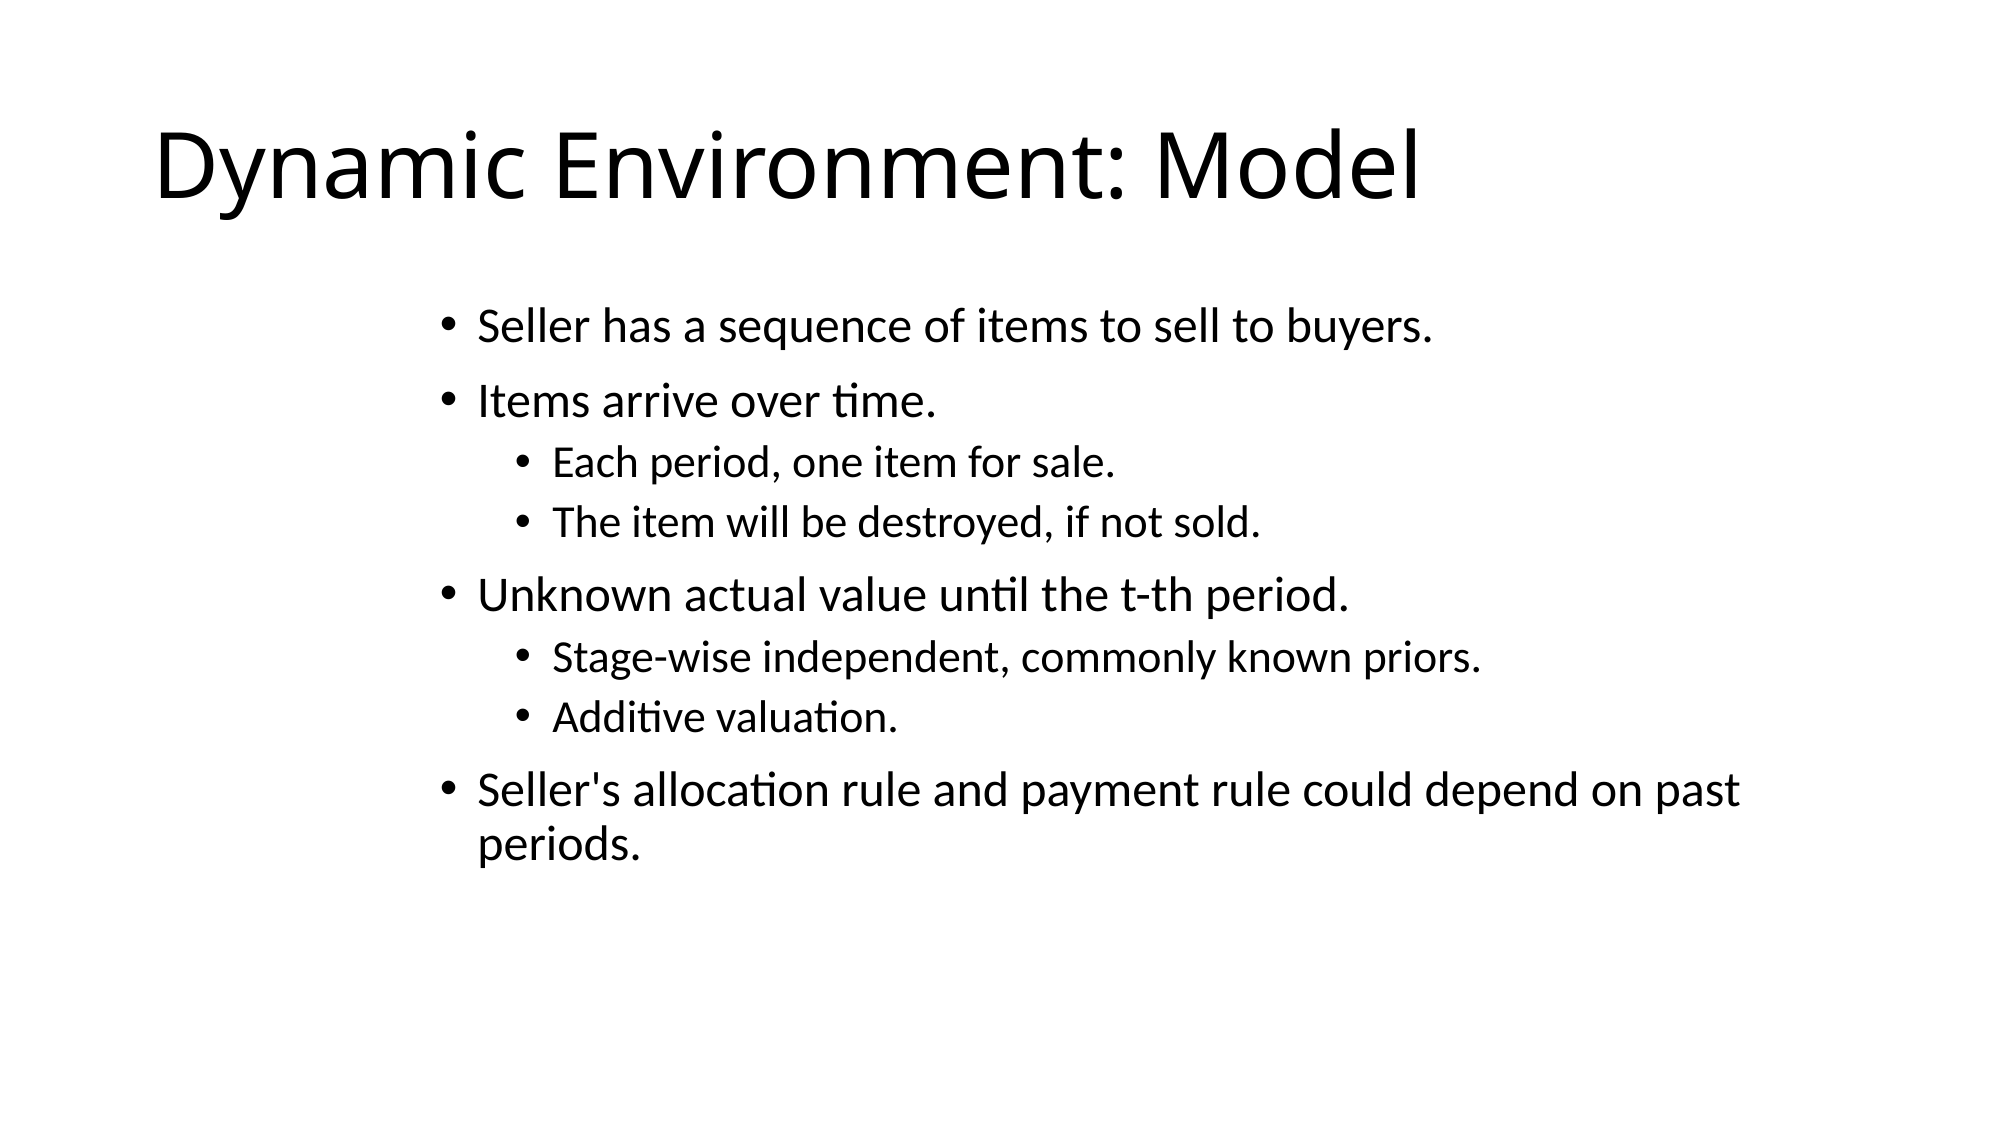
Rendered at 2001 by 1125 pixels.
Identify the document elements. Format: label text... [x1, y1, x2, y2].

title Dynamic Environment: Model [137, 59, 1863, 278]
list Seller has a sequence of items to sell to buyers. Items arrive over time. Each period, one item for sale. The item will be destroyed, if not sold. Unknown actual value until the t-th period. Stage-wise independent, commonly known priors. Additive valuation. Seller's allocation rule and payment rule could depend on past periods. [424, 291, 1888, 996]
